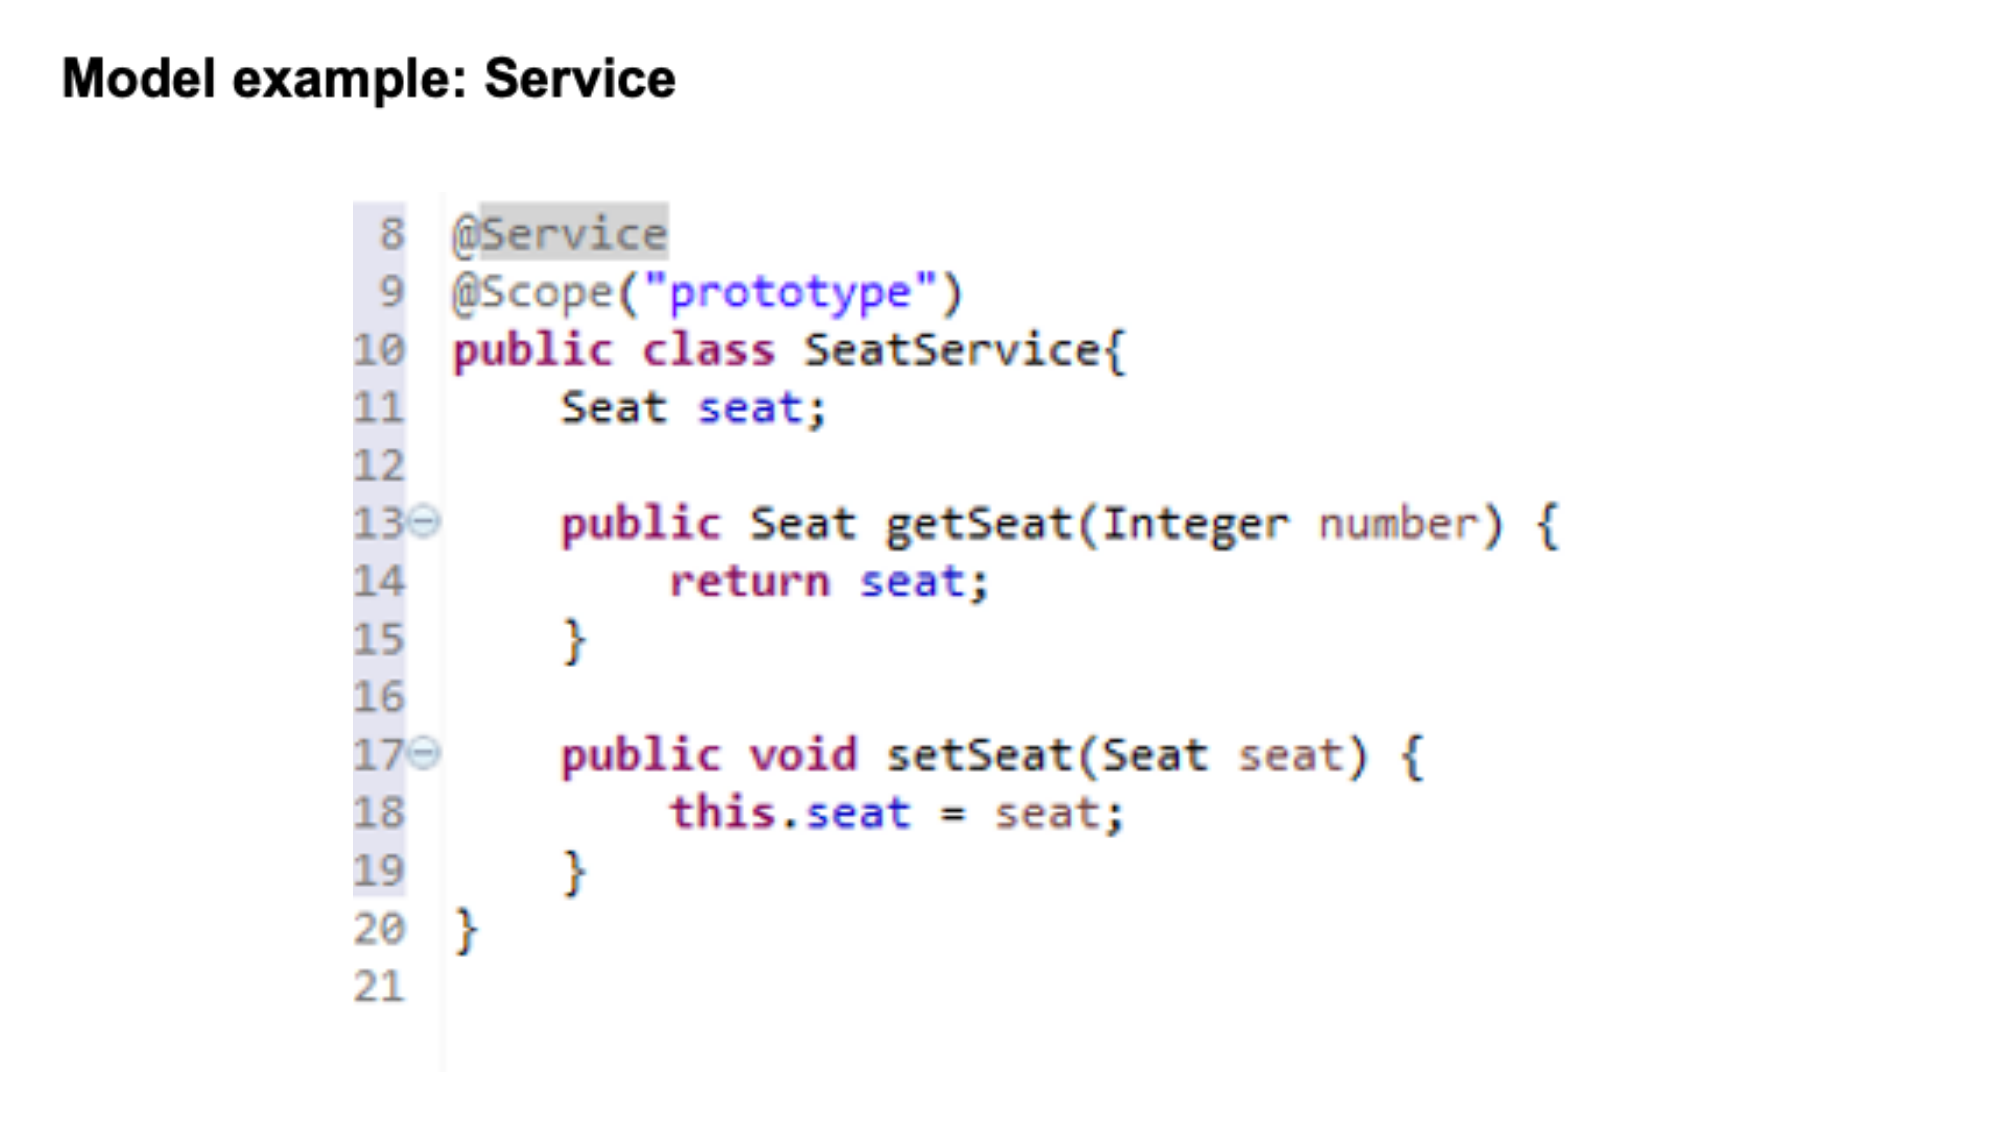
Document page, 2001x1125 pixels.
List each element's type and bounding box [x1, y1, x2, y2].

picture [352, 192, 1613, 1072]
picture [28, 28, 711, 144]
